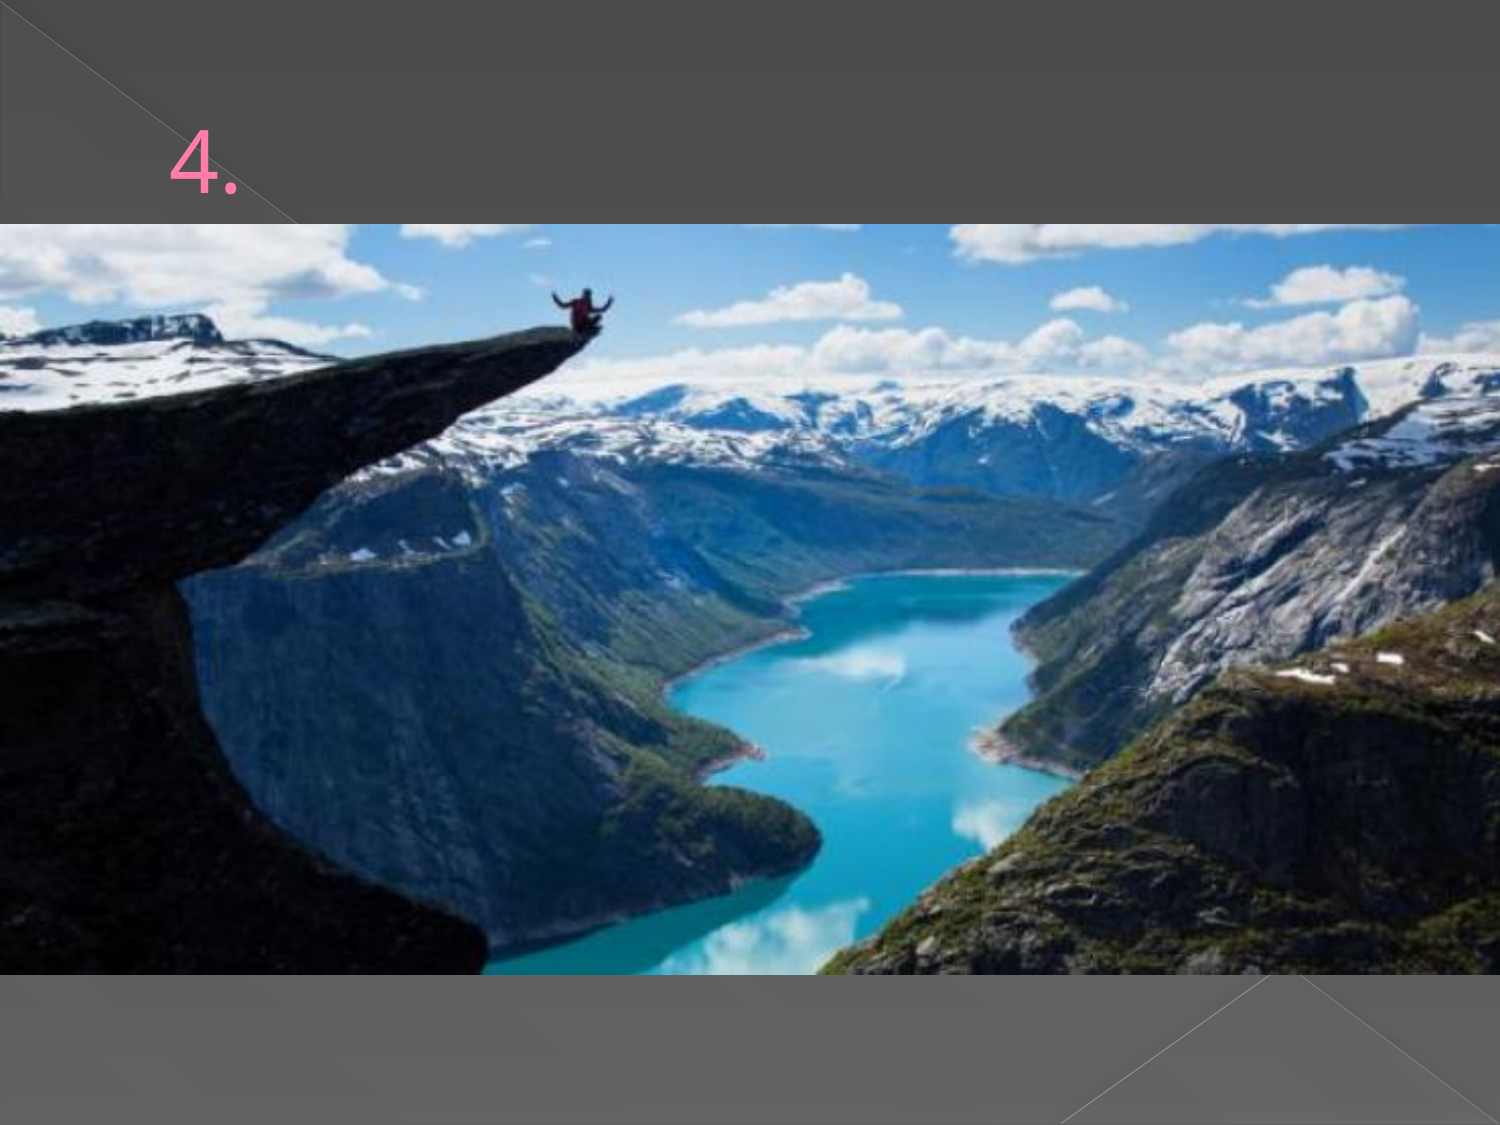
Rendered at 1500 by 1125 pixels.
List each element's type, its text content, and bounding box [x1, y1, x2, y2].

picture [0, 224, 1500, 976]
title 4. [75, 43, 1425, 212]
